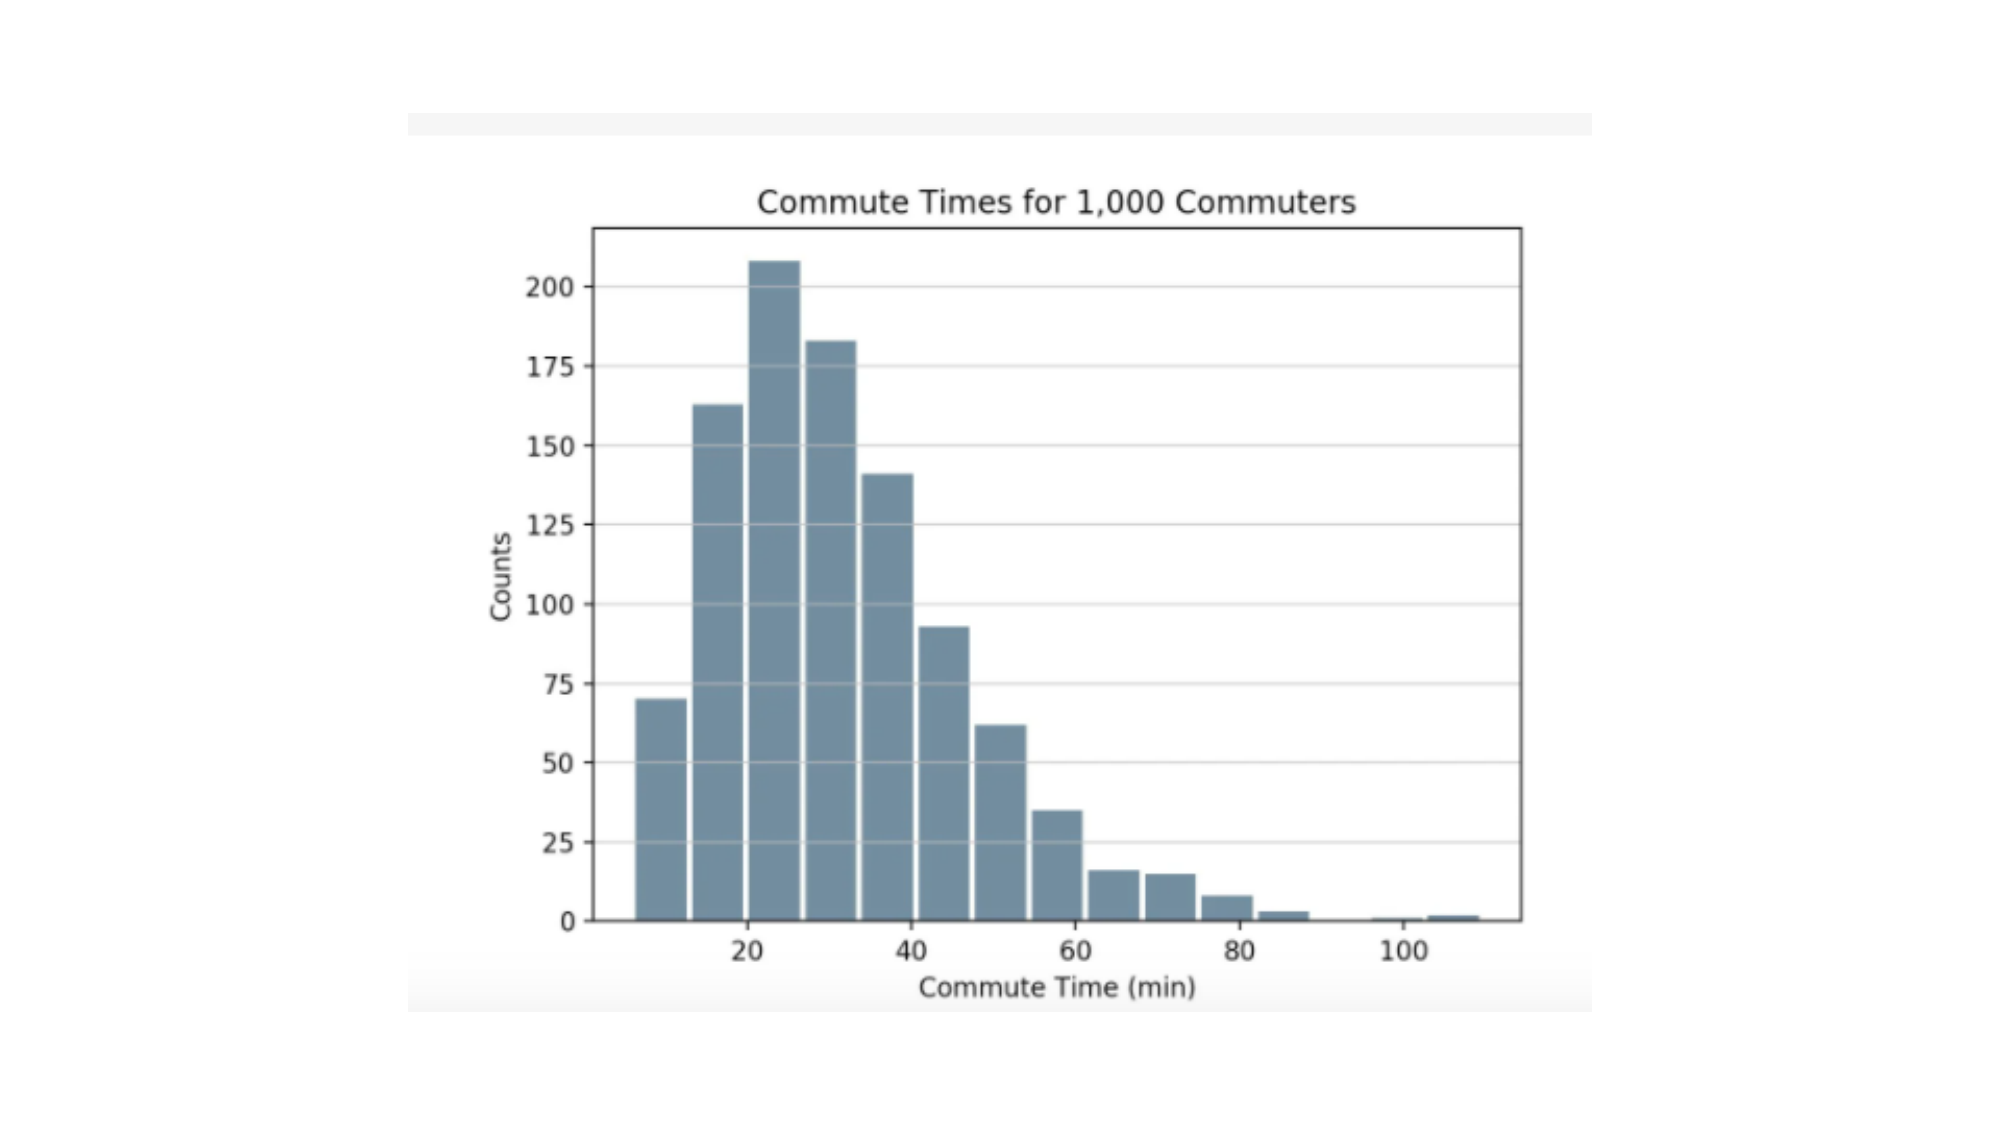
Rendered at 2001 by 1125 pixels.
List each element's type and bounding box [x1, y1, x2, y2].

picture [408, 113, 1592, 1012]
